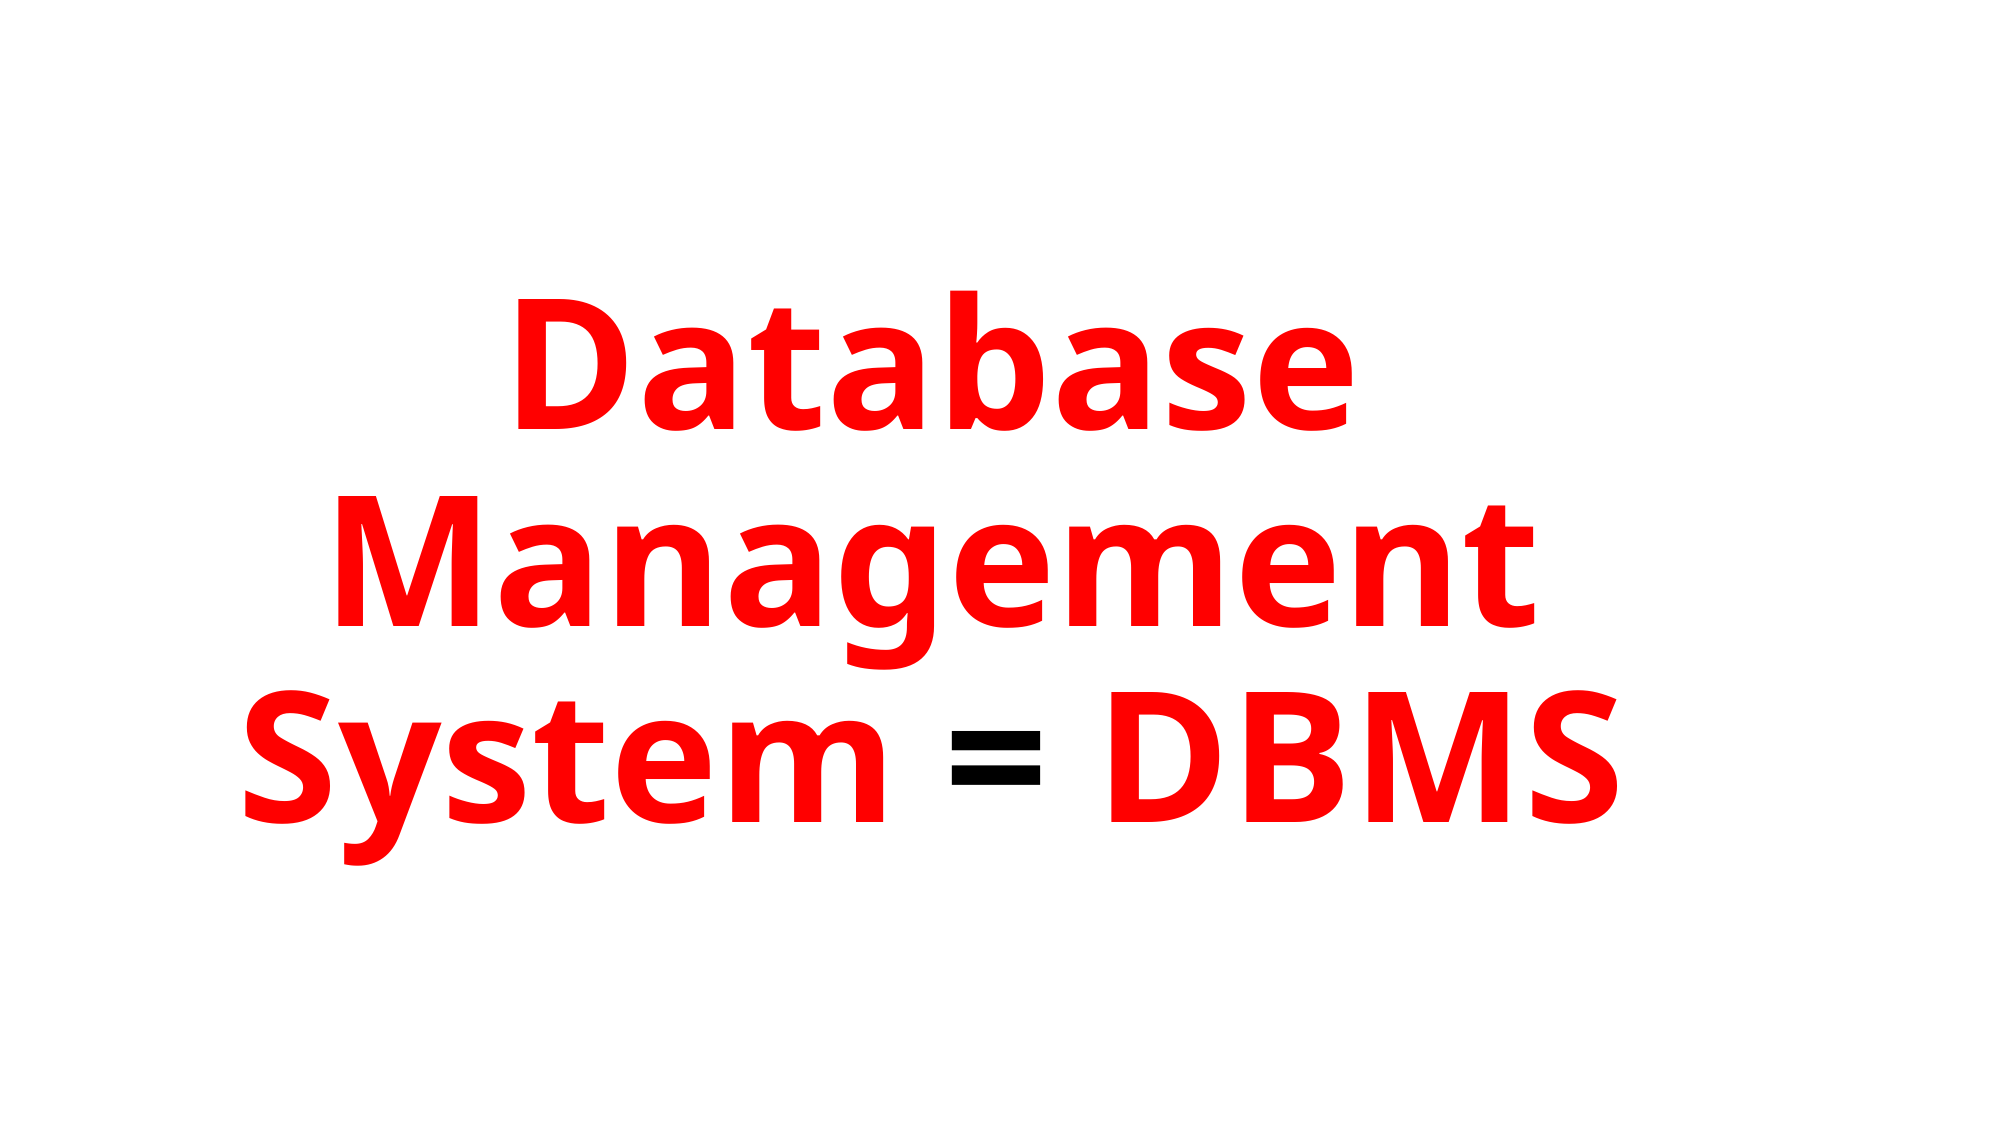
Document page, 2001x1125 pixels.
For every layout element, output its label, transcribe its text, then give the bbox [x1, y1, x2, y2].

title Database Management System = DBMS [181, 128, 1682, 870]
